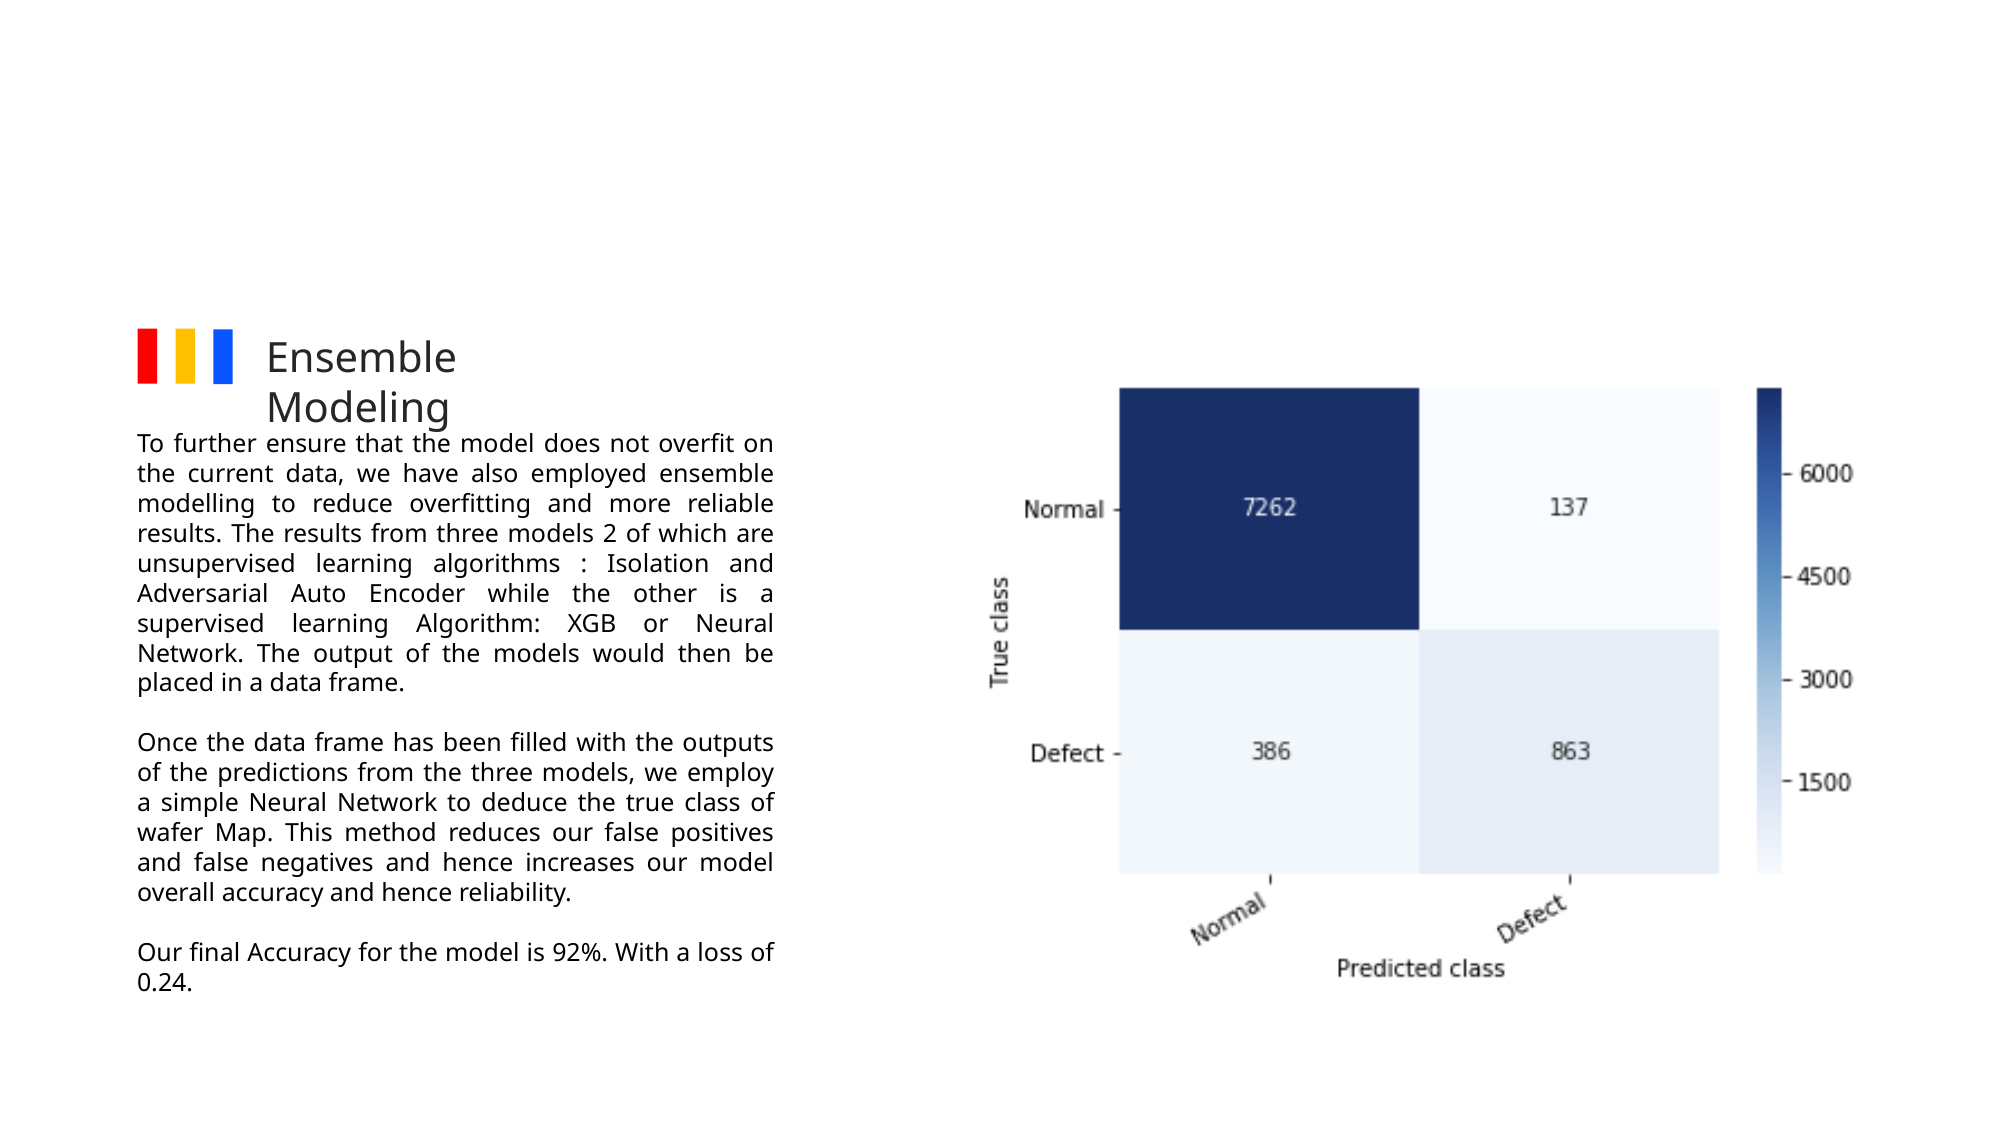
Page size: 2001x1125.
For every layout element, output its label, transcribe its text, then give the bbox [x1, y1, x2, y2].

picture [977, 364, 1932, 1011]
text_box Ensemble Modeling [251, 323, 658, 420]
text_box [212, 328, 234, 385]
text_box [137, 328, 158, 385]
text_box [175, 328, 196, 385]
text_box To further ensure that the model does not overfit on the current data, we have also employed ensemble modelling to reduce overfitting and more reliable results. The results from three models 2 of which are unsupervised learning algorithms : Isolation and Adversarial Auto Encoder while the other is a supervised learning Algorithm: XGB or Neural Network. The output of the models would then be placed in a data frame. Once the data frame has been filled with the outputs of the predictions from the three models, we employ a simple Neural Network to deduce the true class of wafer Map. This method reduces our false positives and false negatives and hence increases our model overall accuracy and hence reliability. Our final Accuracy for the model is 92%. With a loss of 0.24. [122, 420, 790, 1004]
